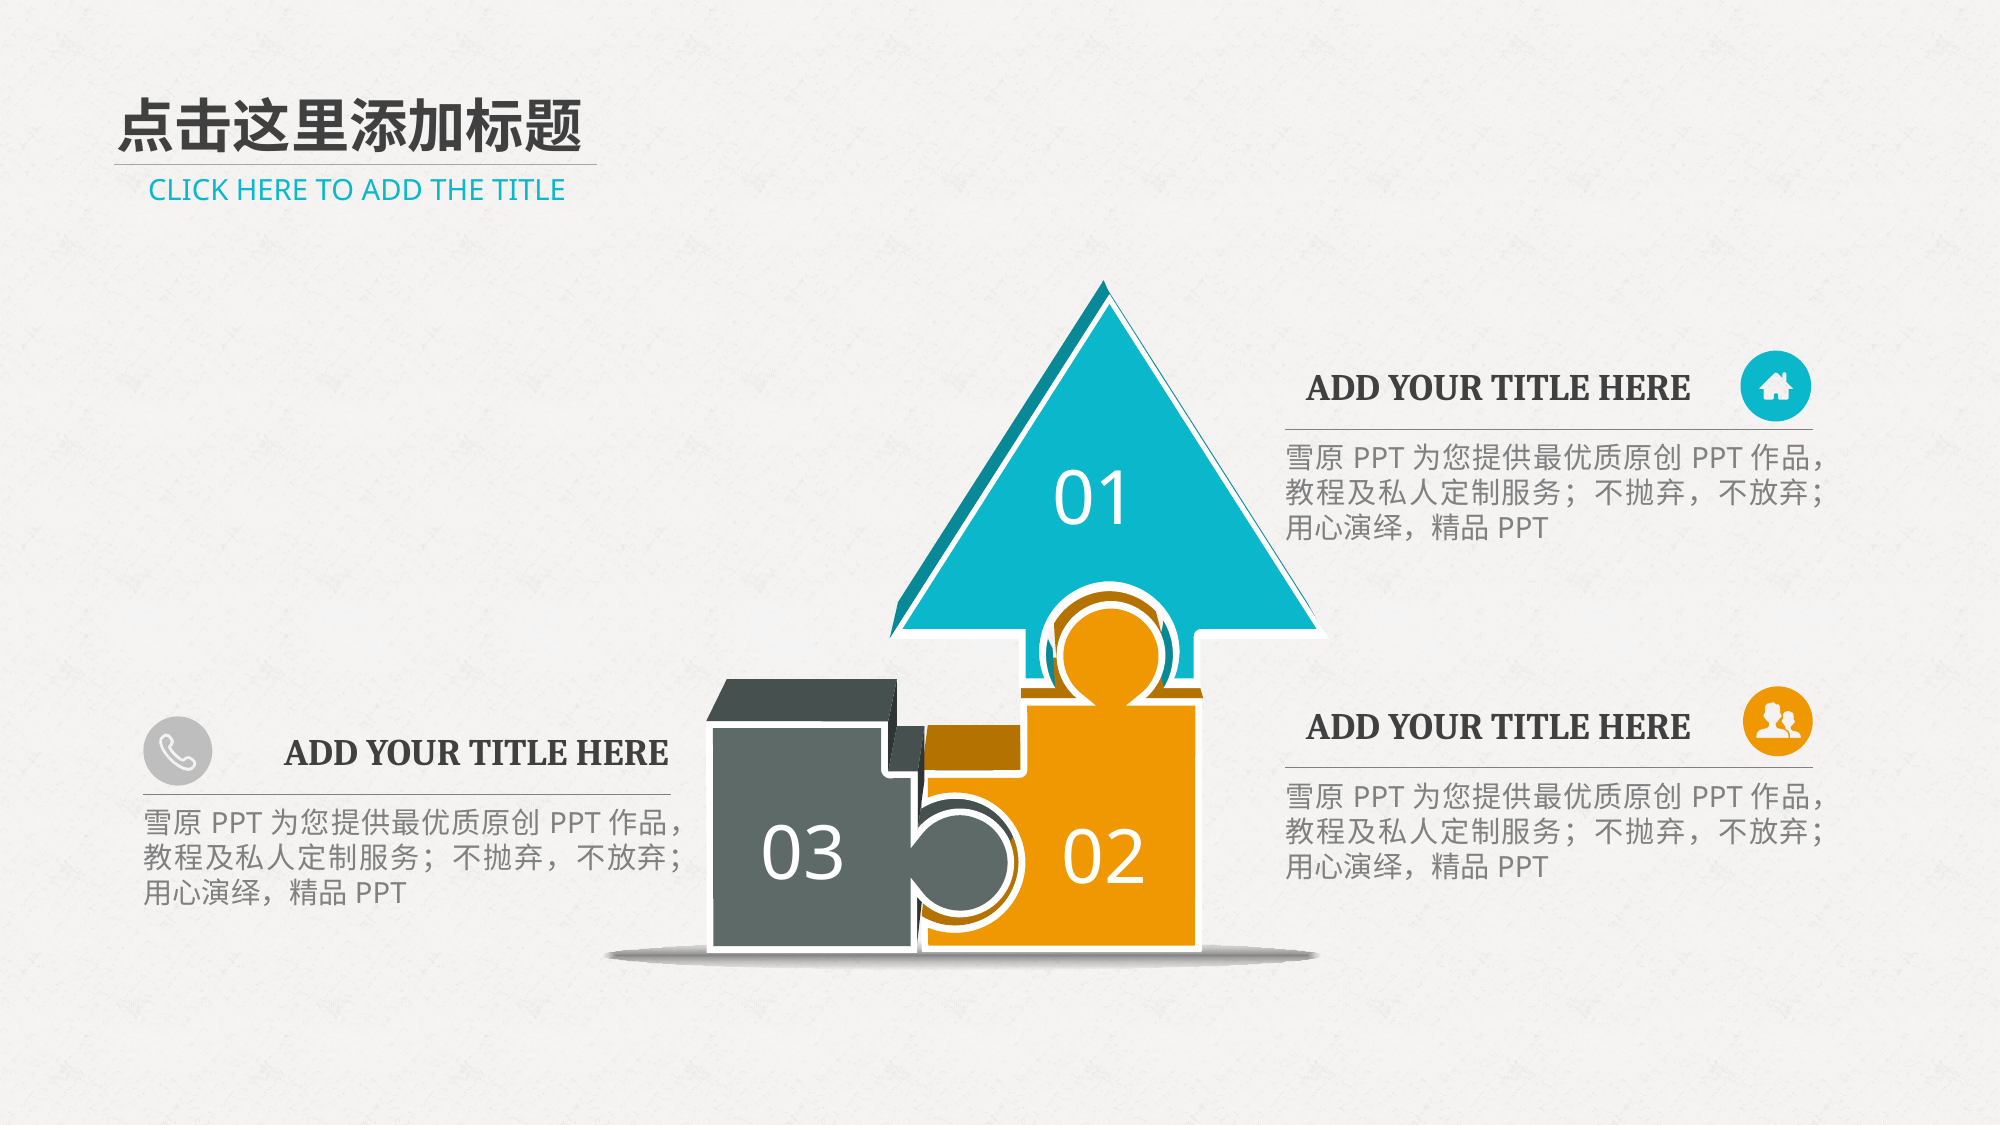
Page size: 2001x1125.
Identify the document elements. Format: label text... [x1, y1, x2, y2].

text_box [143, 716, 213, 786]
text_box 雪原PPT为您提供最优质原创PPT作品，教程及私人定制服务；不抛弃，不放弃；用心演绎，精品PPT [1330, 439, 1812, 545]
text_box [1743, 686, 1813, 757]
text_box [599, 943, 1324, 971]
text_box 雪原PPT为您提供最优质原创PPT作品，教程及私人定制服务；不抛弃，不放弃；用心演绎，精品PPT [143, 804, 670, 910]
text_box [0, 0, 2000, 1125]
text_box 点击这里添加标题 [116, 89, 583, 160]
text_box ADD YOUR TITLE HERE [1330, 363, 1692, 409]
text_box 雪原PPT为您提供最优质原创PPT作品，教程及私人定制服务；不抛弃，不放弃；用心演绎，精品PPT [1330, 778, 1812, 884]
text_box CLICK HERE TO ADD THE TITLE [148, 170, 567, 206]
text_box ADD YOUR TITLE HERE [263, 728, 670, 774]
text_box [1740, 350, 1812, 422]
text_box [706, 280, 1330, 953]
text_box ADD YOUR TITLE HERE [1330, 701, 1692, 747]
